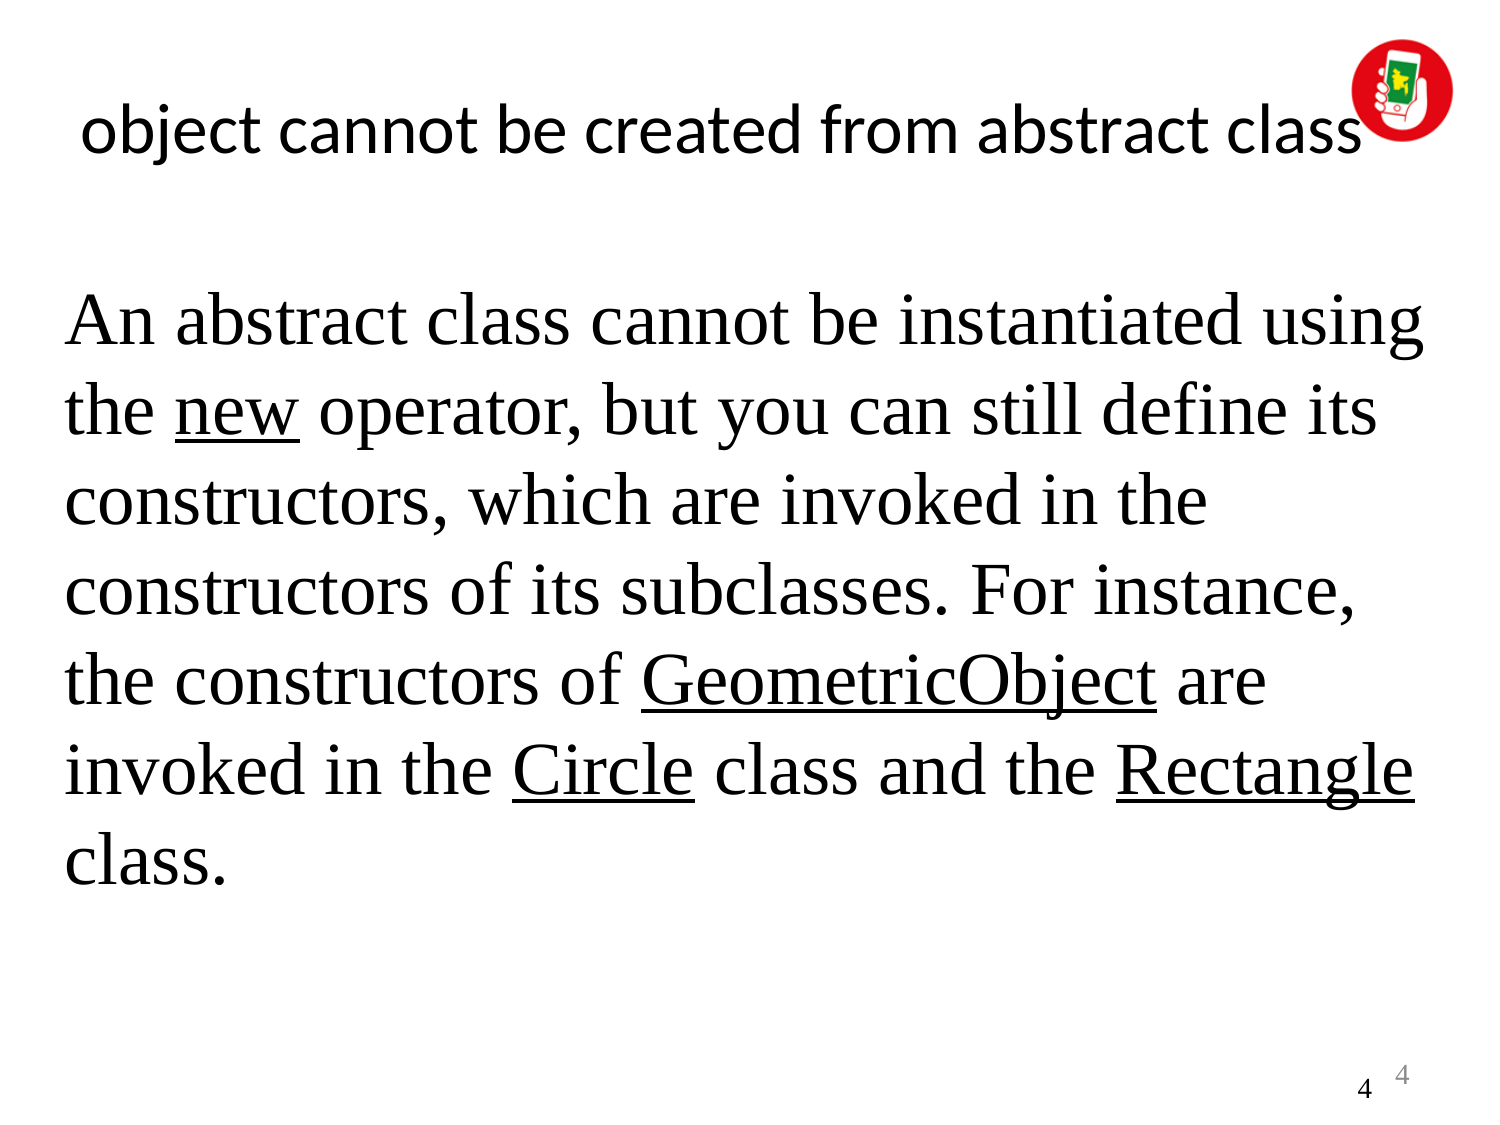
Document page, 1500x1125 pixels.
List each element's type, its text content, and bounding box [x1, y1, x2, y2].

title object cannot be created from abstract class [24, 50, 1438, 200]
picture [1350, 37, 1455, 143]
slide_number 4 [1074, 1042, 1425, 1103]
text_box 4 [1074, 1049, 1388, 1125]
text_box An abstract class cannot be instantiated using the new operator, but you can still define its constructors, which are invoked in the constructors of its subclasses. For instance, the constructors of GeometricObject are invoked in the Circle class and the Rectangle class. [50, 262, 1450, 908]
